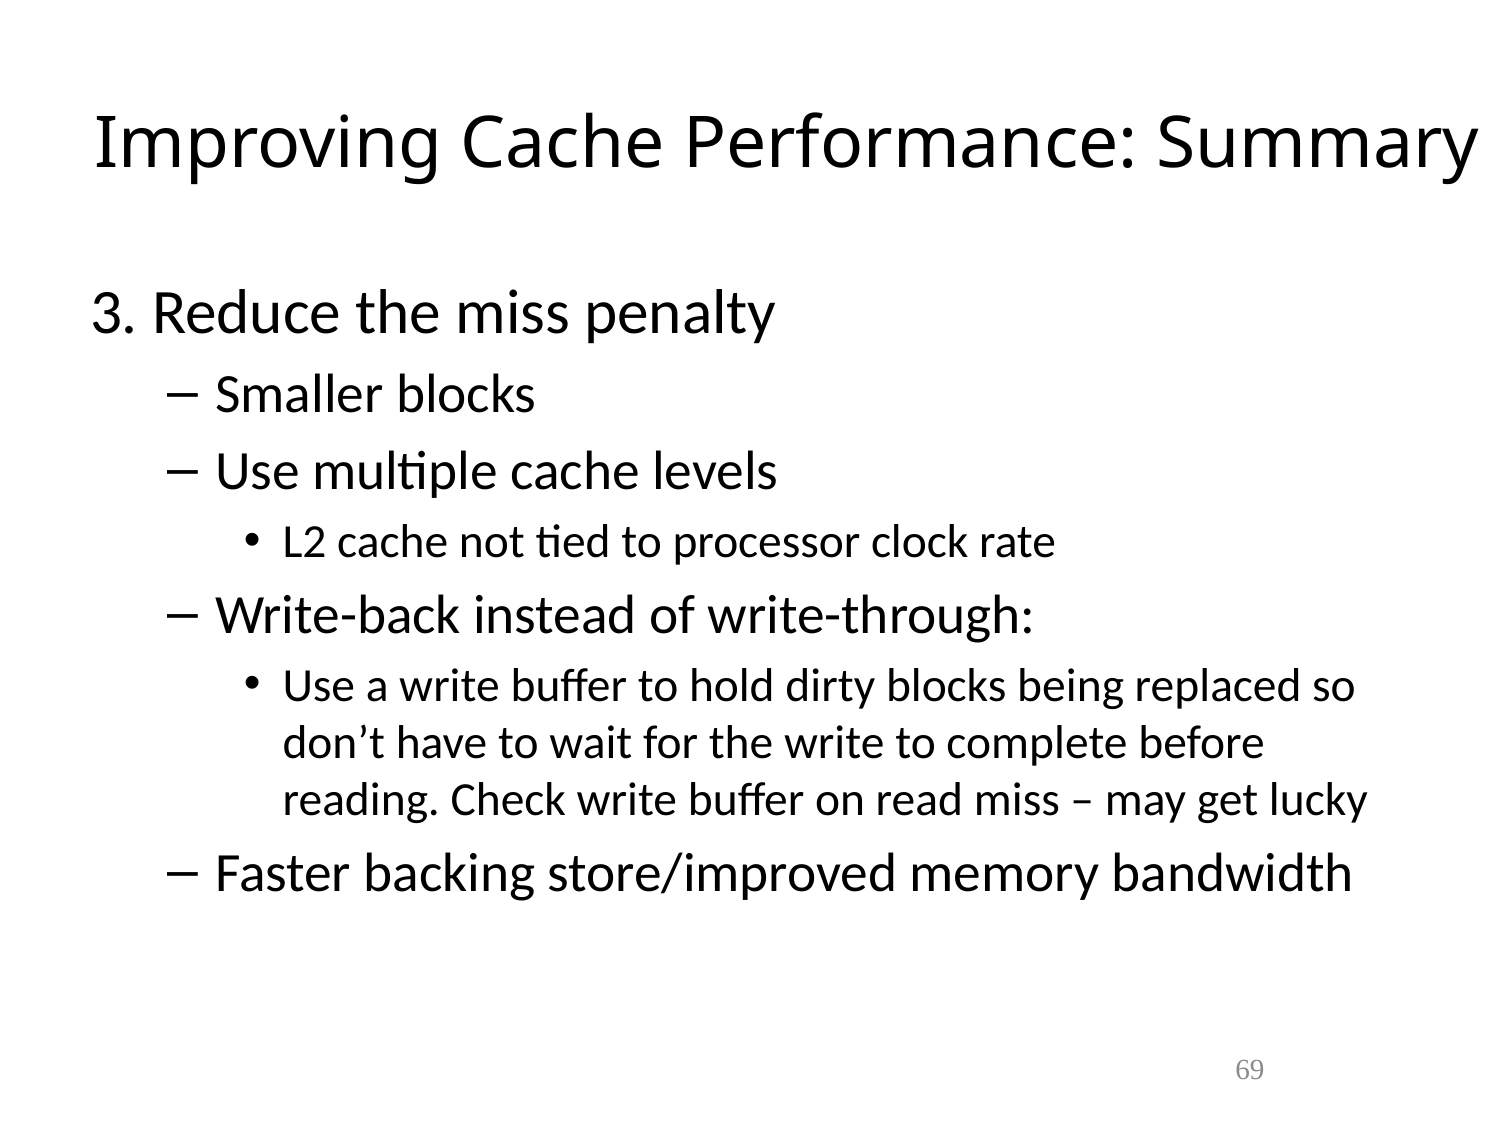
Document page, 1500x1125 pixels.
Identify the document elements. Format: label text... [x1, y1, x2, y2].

list 3. Reduce the miss penalty Smaller blocks Use multiple cache levels L2 cache not tied to processor clock rate Write-back instead of write-through: Use a write buffer to hold dirty blocks being replaced so don’t have to wait for the write to complete before reading. Check write buffer on read miss – may get lucky Faster backing store/improved memory bandwidth [75, 262, 1425, 1005]
title Improving Cache Performance: Summary [75, 45, 1500, 233]
slide_number 68 [1074, 1042, 1425, 1103]
